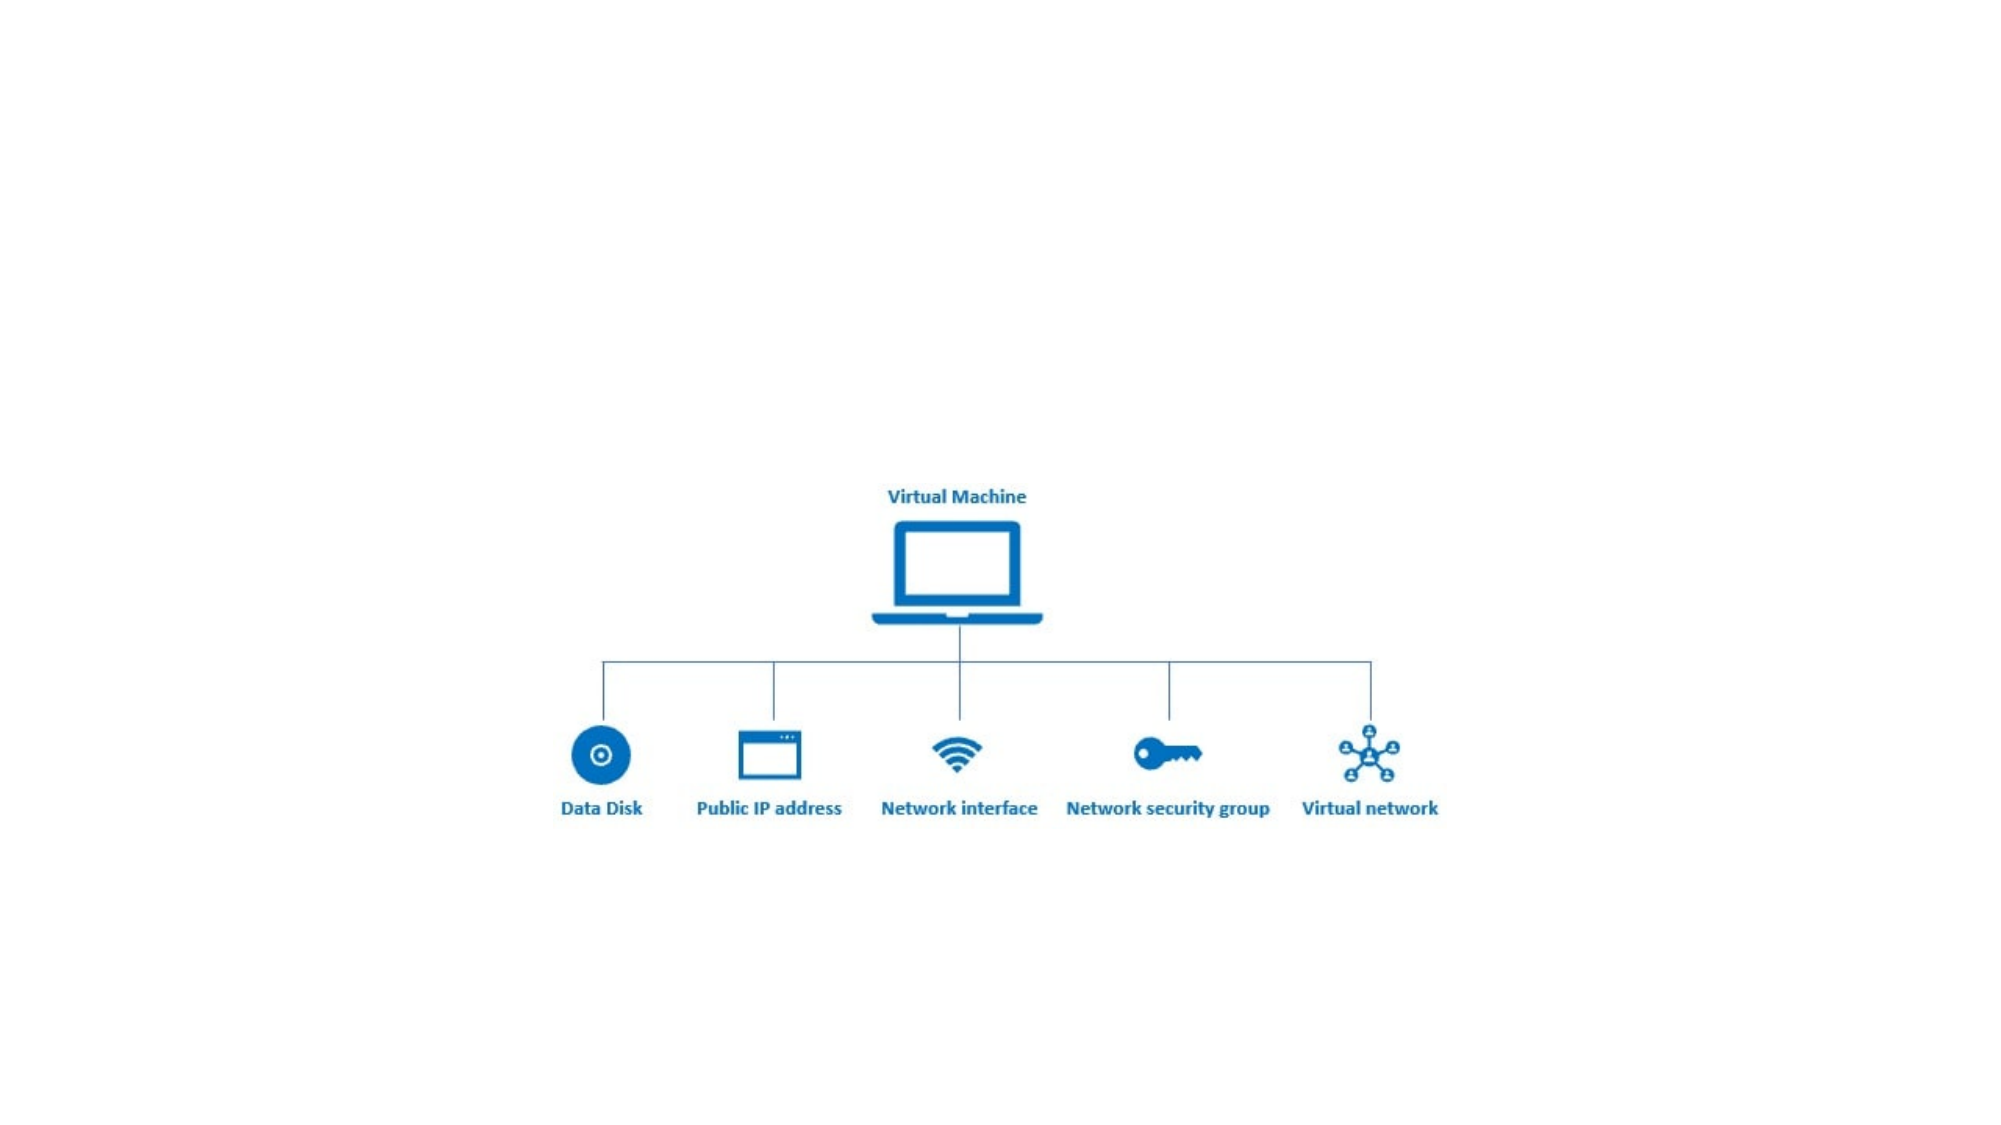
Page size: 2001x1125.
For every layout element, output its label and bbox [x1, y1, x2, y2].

list [553, 483, 1447, 829]
